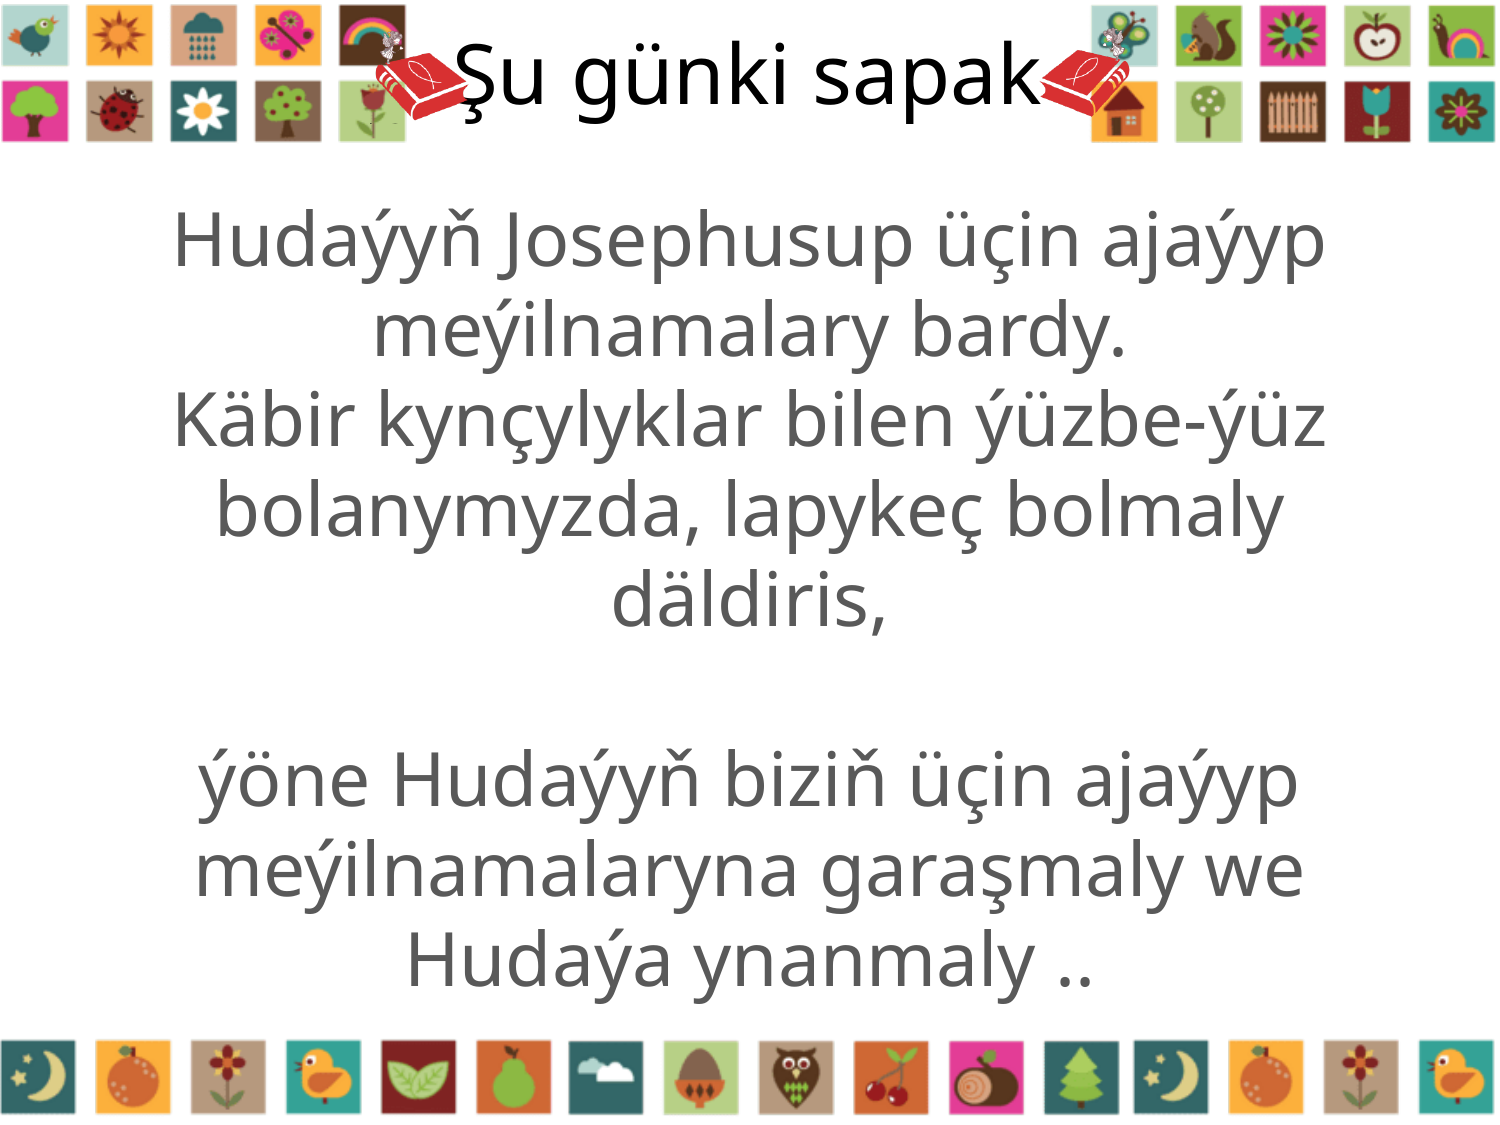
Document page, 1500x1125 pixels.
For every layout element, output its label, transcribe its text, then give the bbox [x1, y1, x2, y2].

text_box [0, 1028, 1500, 1118]
text_box Şu günki sapak [425, 13, 1077, 129]
picture [0, 3, 501, 150]
picture [1008, 3, 1500, 150]
text_box Hudaýyň Josephusup üçin ajaýyp meýilnamalary bardy. Käbir kynçylyklar bilen ýüzbe-ýüz bolanymyzda, lapykeç bolmaly däldiris, ýöne Hudaýyň biziň üçin ajaýyp meýilnamalaryna garaşmaly we Hudaýa ynanmaly .. [76, 184, 1424, 1010]
